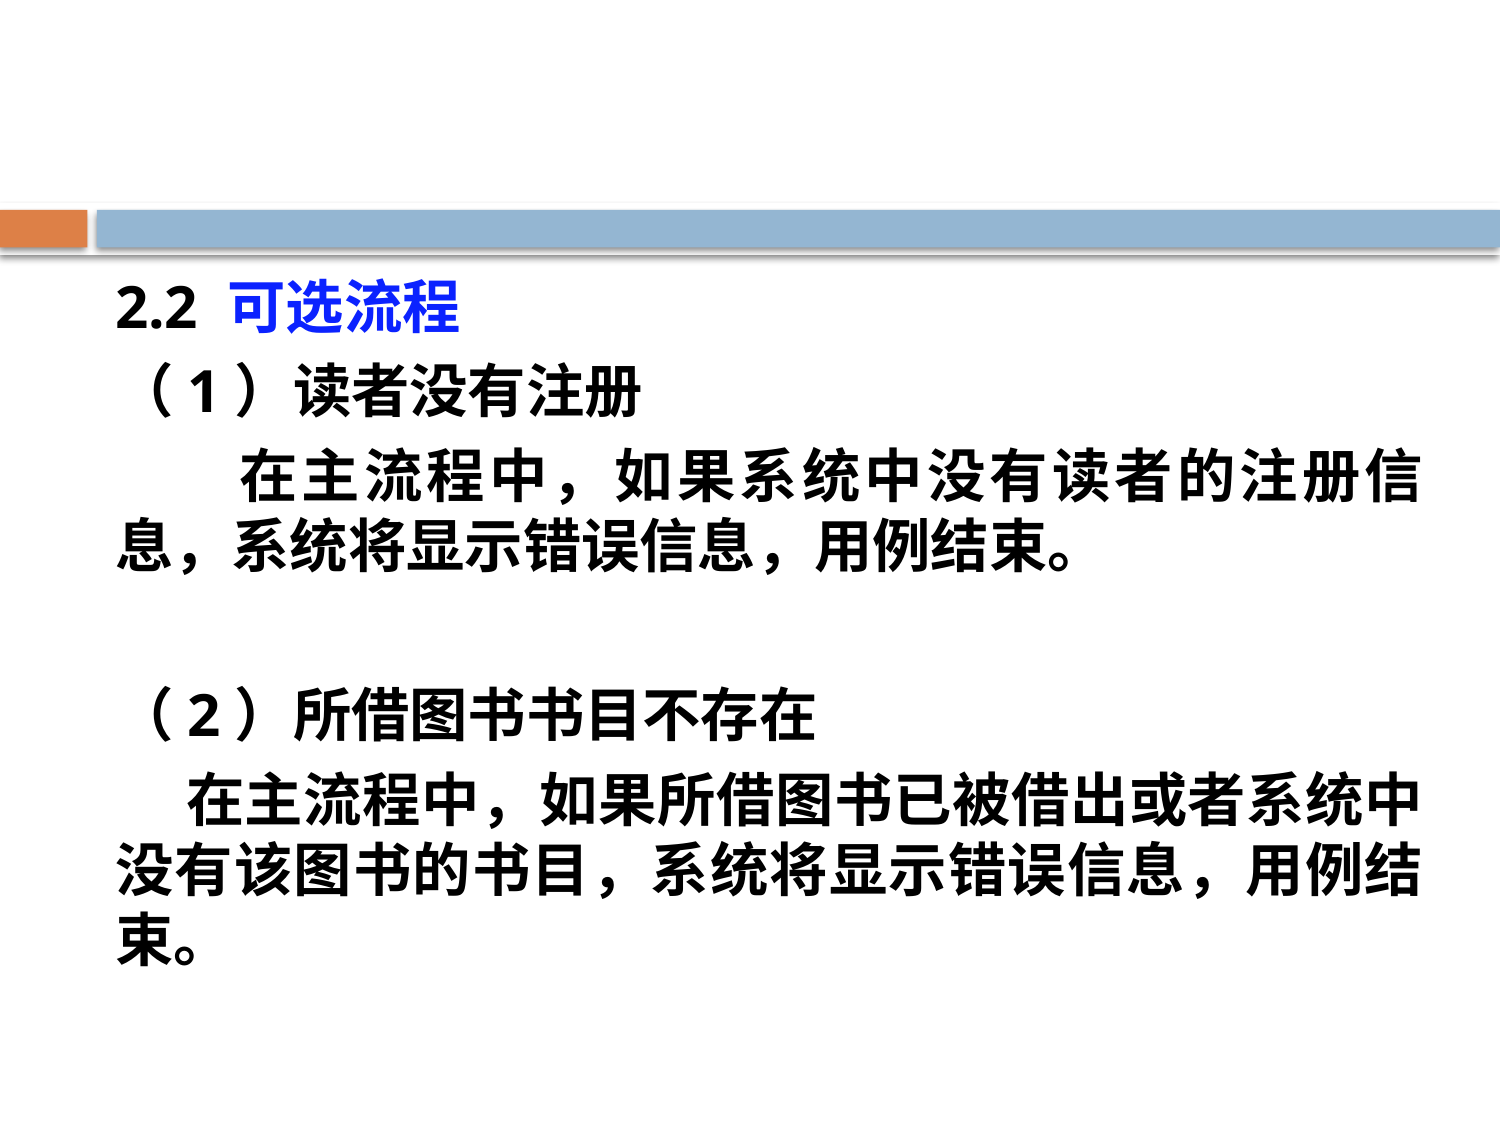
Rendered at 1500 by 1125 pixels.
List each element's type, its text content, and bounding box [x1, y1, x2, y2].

list 2.2 可选流程 （1）读者没有注册 在主流程中，如果系统中没有读者的注册信息，系统将显示错误信息，用例结束。 （2）所借图书书目不存在 在主流程中，如果所借图书已被借出或者系统中没有该图书的书目，系统将显示错误信息，用例结束。 [100, 262, 1438, 1000]
